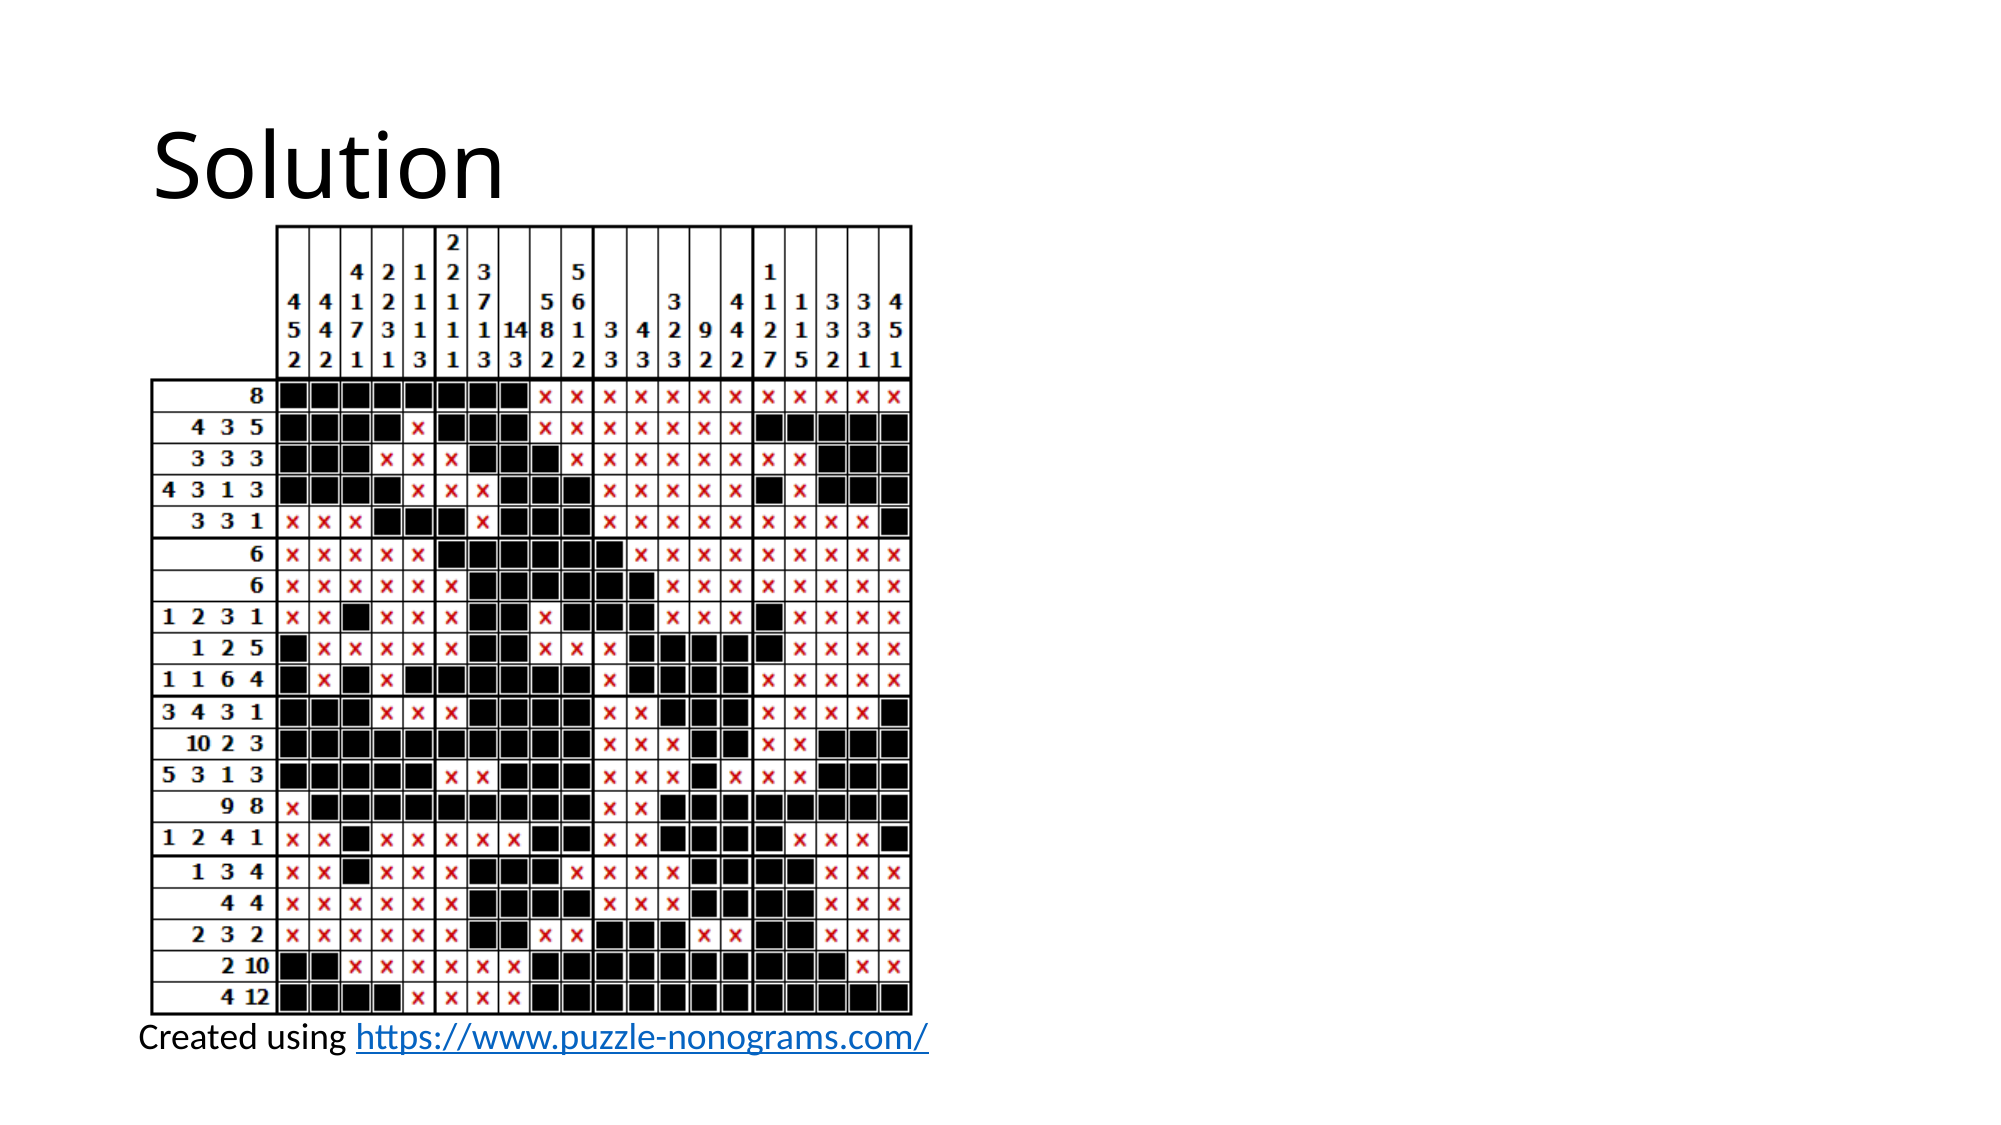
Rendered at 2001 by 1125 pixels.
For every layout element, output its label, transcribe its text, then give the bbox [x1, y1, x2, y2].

title Solution [137, 59, 1863, 278]
picture [149, 219, 919, 1019]
text_box Created using https://www.puzzle-nonograms.com/ [123, 1004, 944, 1065]
